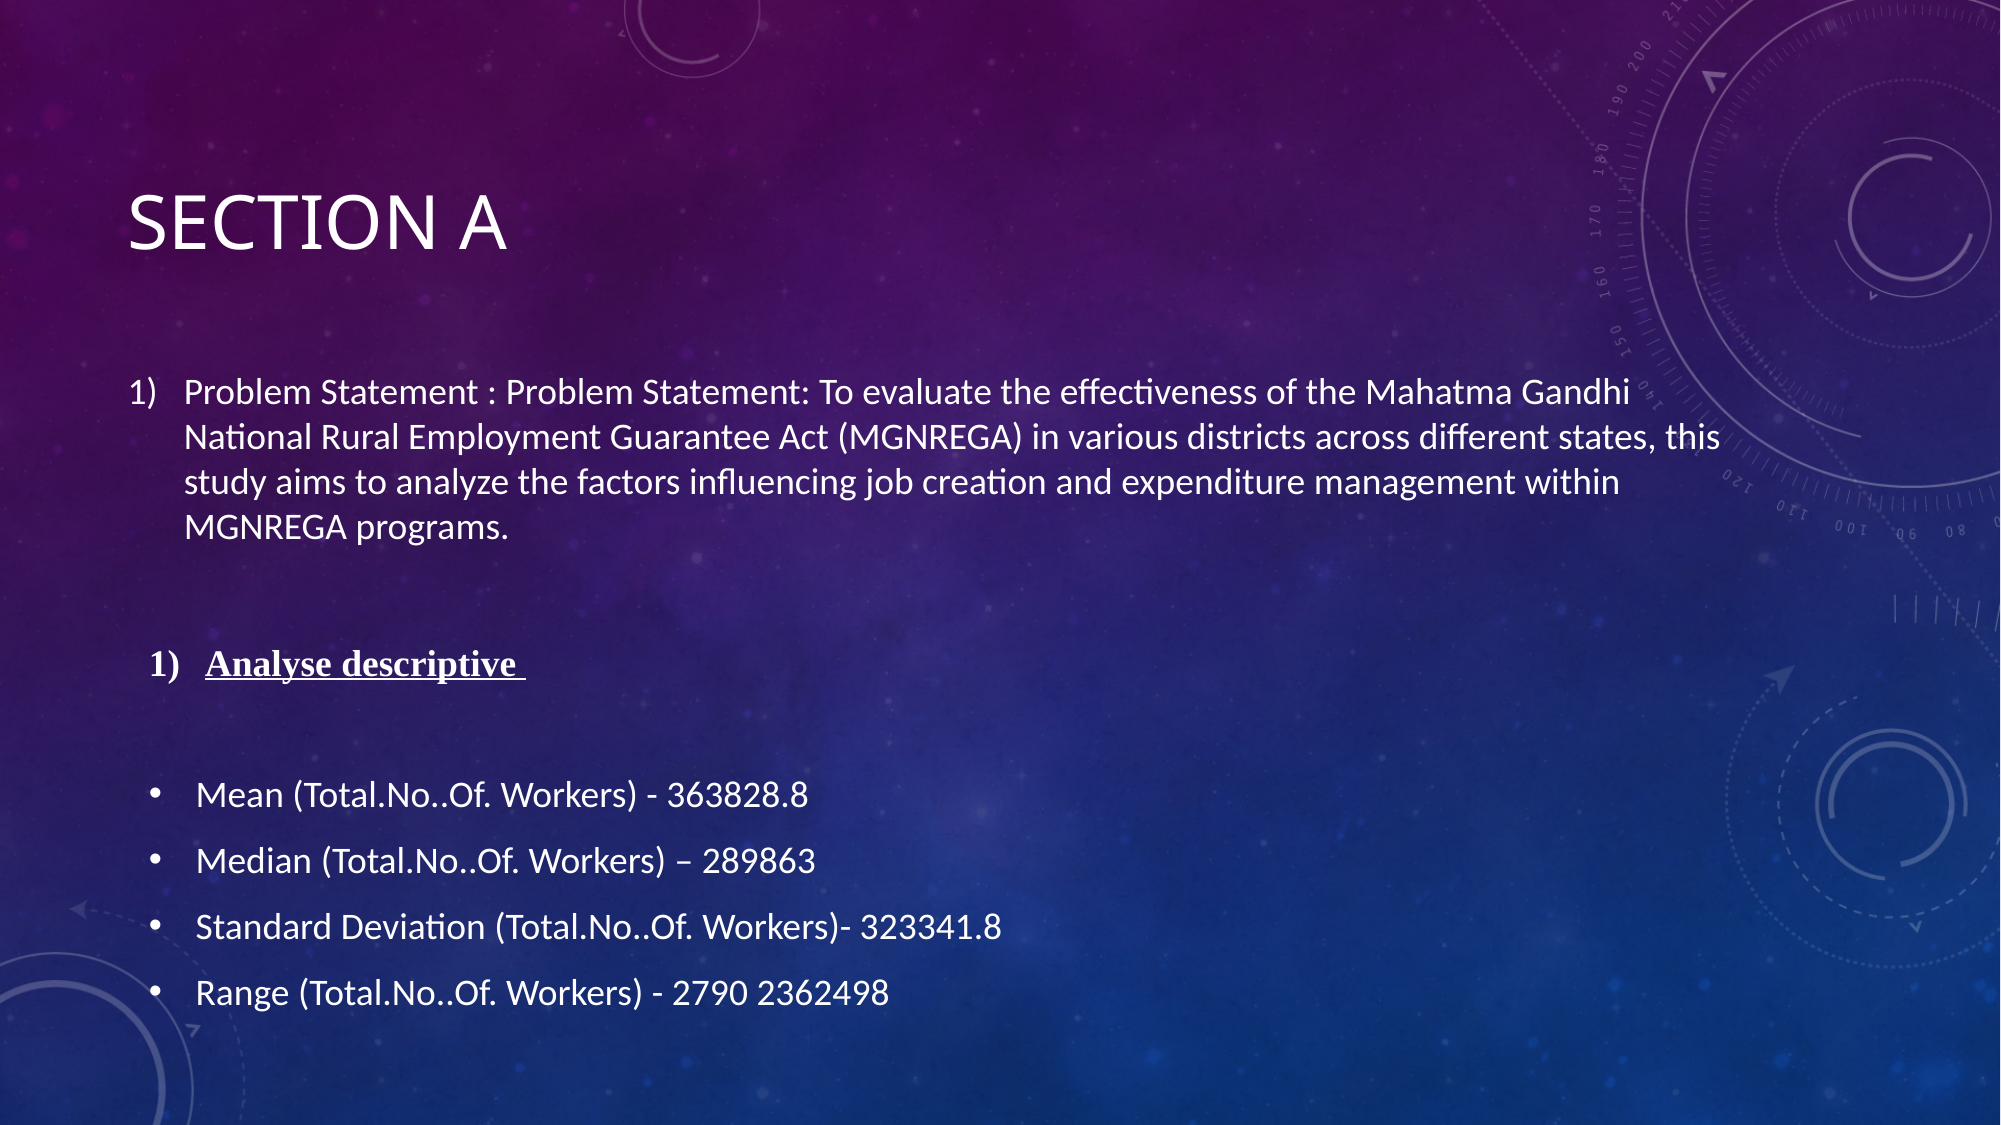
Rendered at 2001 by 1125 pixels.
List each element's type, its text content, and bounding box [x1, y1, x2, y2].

text_box Analyse descriptive Mean (Total.No..Of. Workers) - 363828.8 Median (Total.No..Of. Workers) – 289863 Standard Deviation (Total.No..Of. Workers)- 323341.8 Range (Total.No..Of. Workers) - 2790 2362498 [133, 526, 1796, 1125]
list Problem Statement : Problem Statement: To evaluate the effectiveness of the Mahatma Gandhi National Rural Employment Guarantee Act (MGNREGA) in various districts across different states, this study aims to analyze the factors influencing job creation and expenditure management within MGNREGA programs. [112, 351, 1775, 563]
title SECTION A [112, 99, 1775, 339]
picture [0, 0, 2001, 1125]
